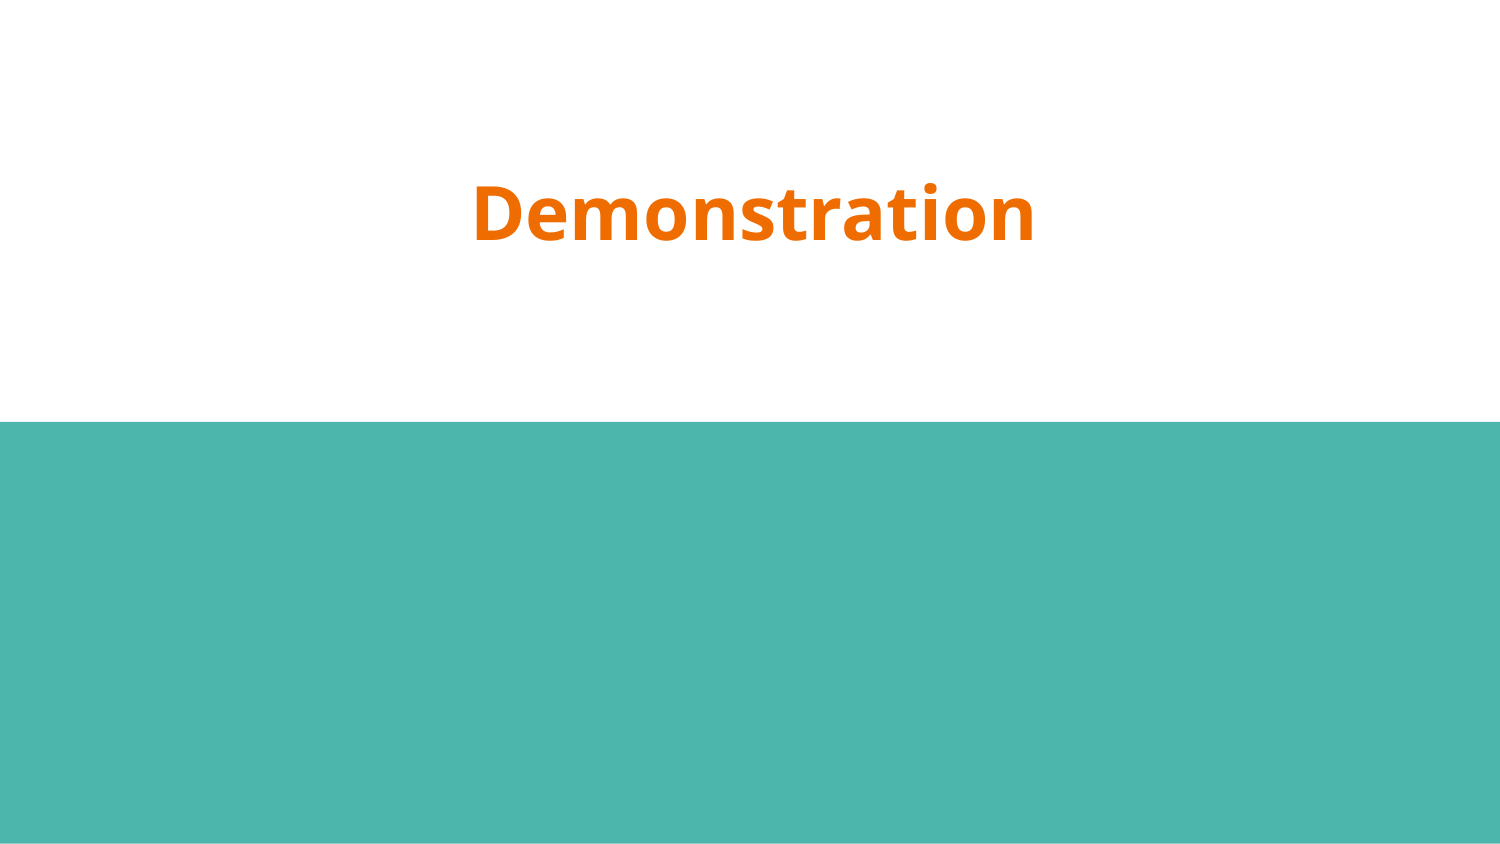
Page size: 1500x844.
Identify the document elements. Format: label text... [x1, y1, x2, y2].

title Demonstration [51, 133, 1458, 289]
